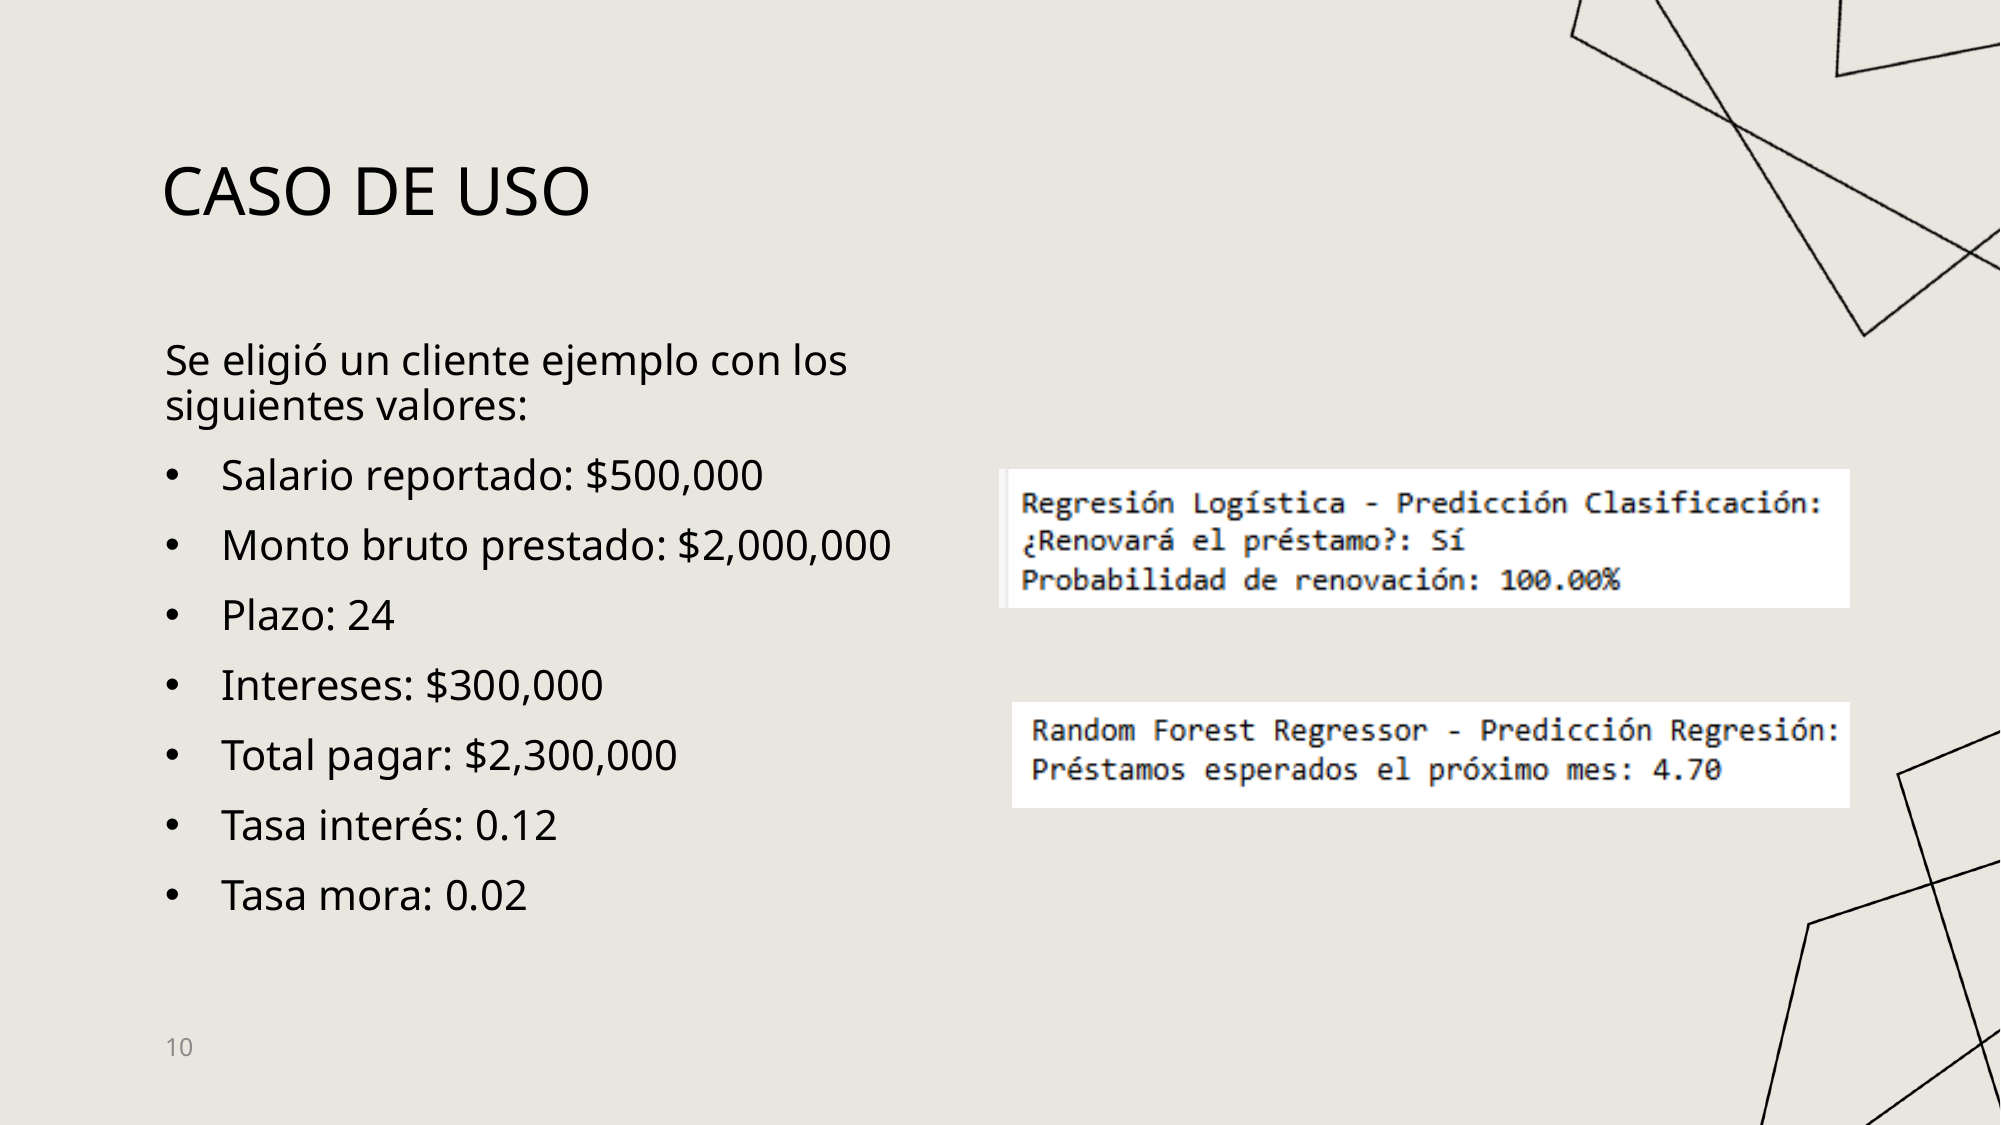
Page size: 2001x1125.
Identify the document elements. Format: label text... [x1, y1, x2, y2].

picture [1012, 654, 2001, 1125]
slide_number 10 [150, 1024, 254, 1074]
title CASO DE USO [146, 71, 1709, 318]
picture [1553, 0, 2000, 345]
picture [999, 469, 1850, 608]
list Se eligió un cliente ejemplo con los siguientes valores: Salario reportado: $500,000 Monto bruto prestado: $2,000,000 Plazo: 24 Intereses: $300,000 Total pagar: $2,300,000 Tasa interés: 0.12 Tasa mora: 0.02 [150, 331, 1060, 974]
